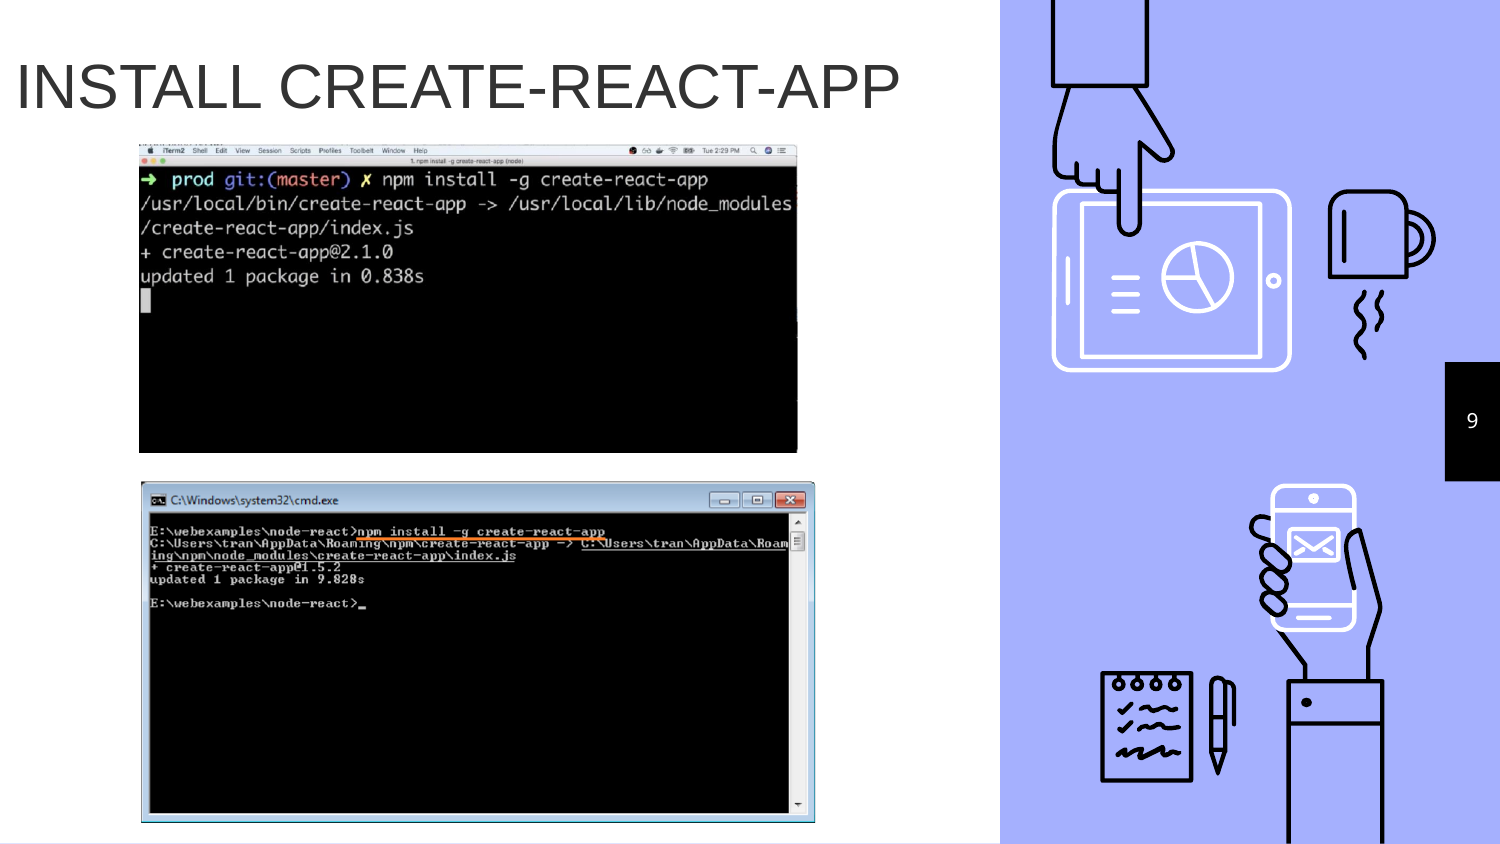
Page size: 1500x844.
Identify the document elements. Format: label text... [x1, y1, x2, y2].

picture [107, 133, 869, 826]
slide_number 9 [1444, 362, 1500, 482]
title INSTALL CREATE-REACT-APP [0, 69, 1042, 211]
